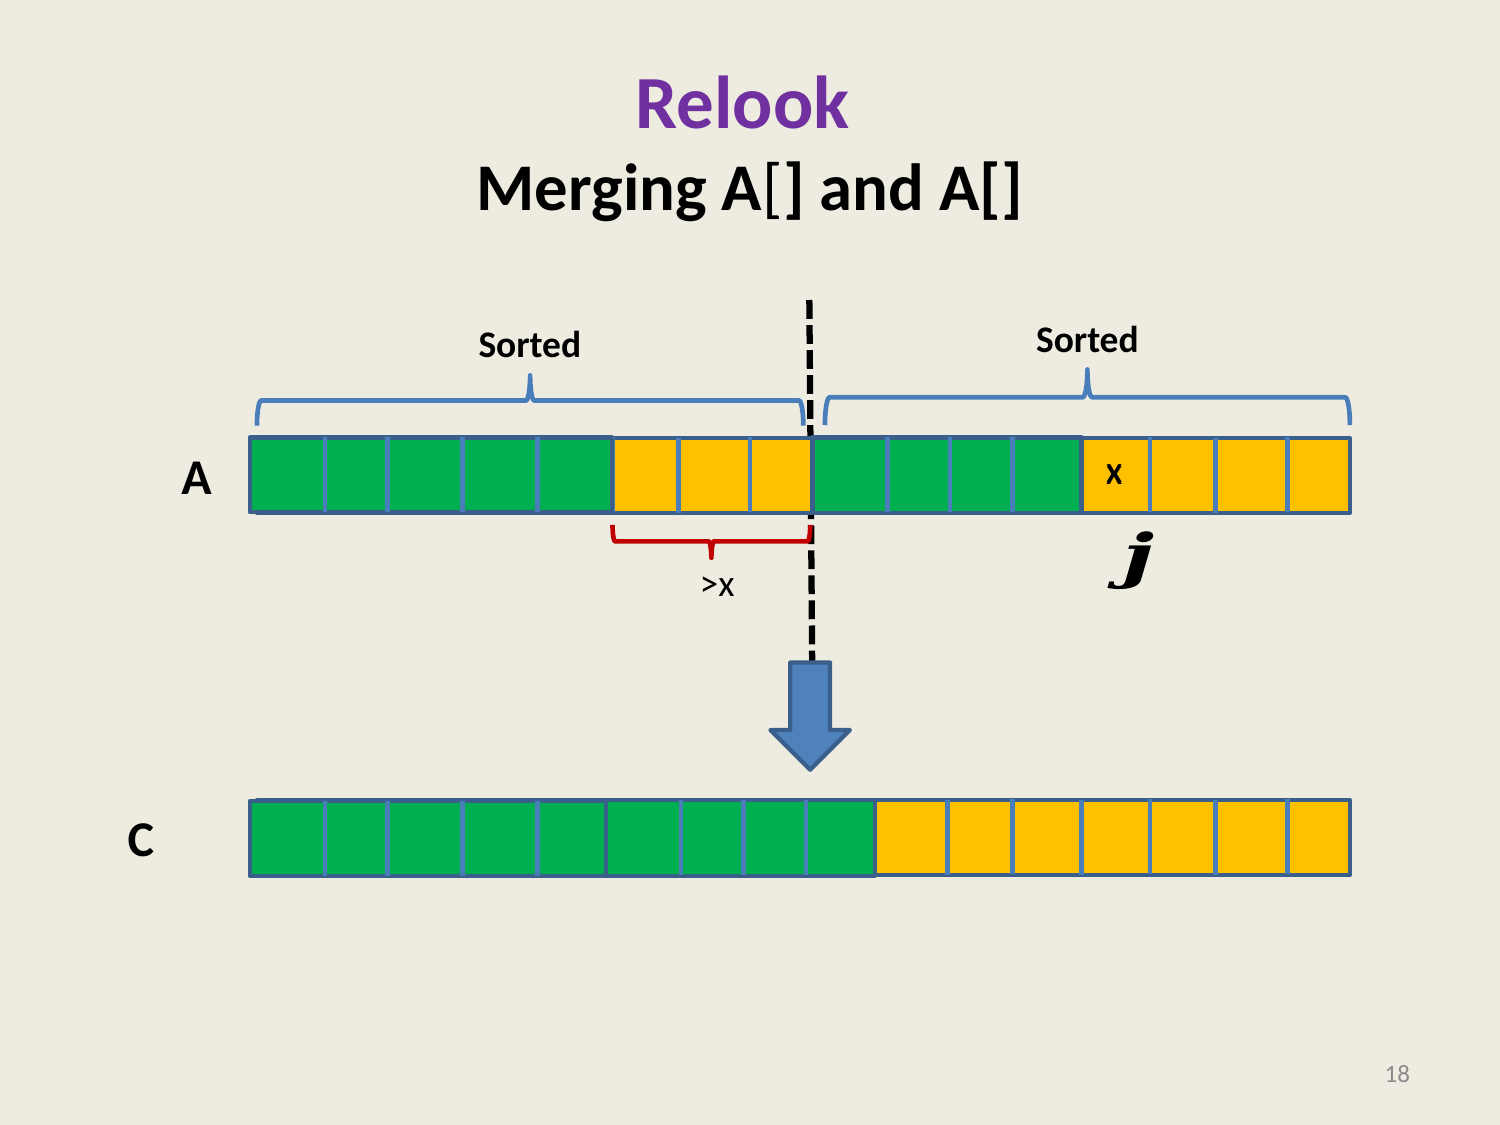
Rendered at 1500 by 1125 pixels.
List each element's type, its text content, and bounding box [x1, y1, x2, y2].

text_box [112, 662, 1351, 876]
slide_number 18 [1074, 1042, 1425, 1103]
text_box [1154, 437, 1351, 514]
text_box >x [684, 551, 750, 612]
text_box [809, 523, 813, 660]
text_box [611, 524, 804, 551]
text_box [613, 437, 810, 514]
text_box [809, 299, 813, 434]
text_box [1090, 439, 1156, 591]
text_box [149, 437, 247, 514]
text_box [824, 307, 1351, 426]
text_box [812, 437, 1082, 514]
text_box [249, 437, 613, 513]
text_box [249, 799, 876, 876]
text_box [256, 312, 804, 426]
